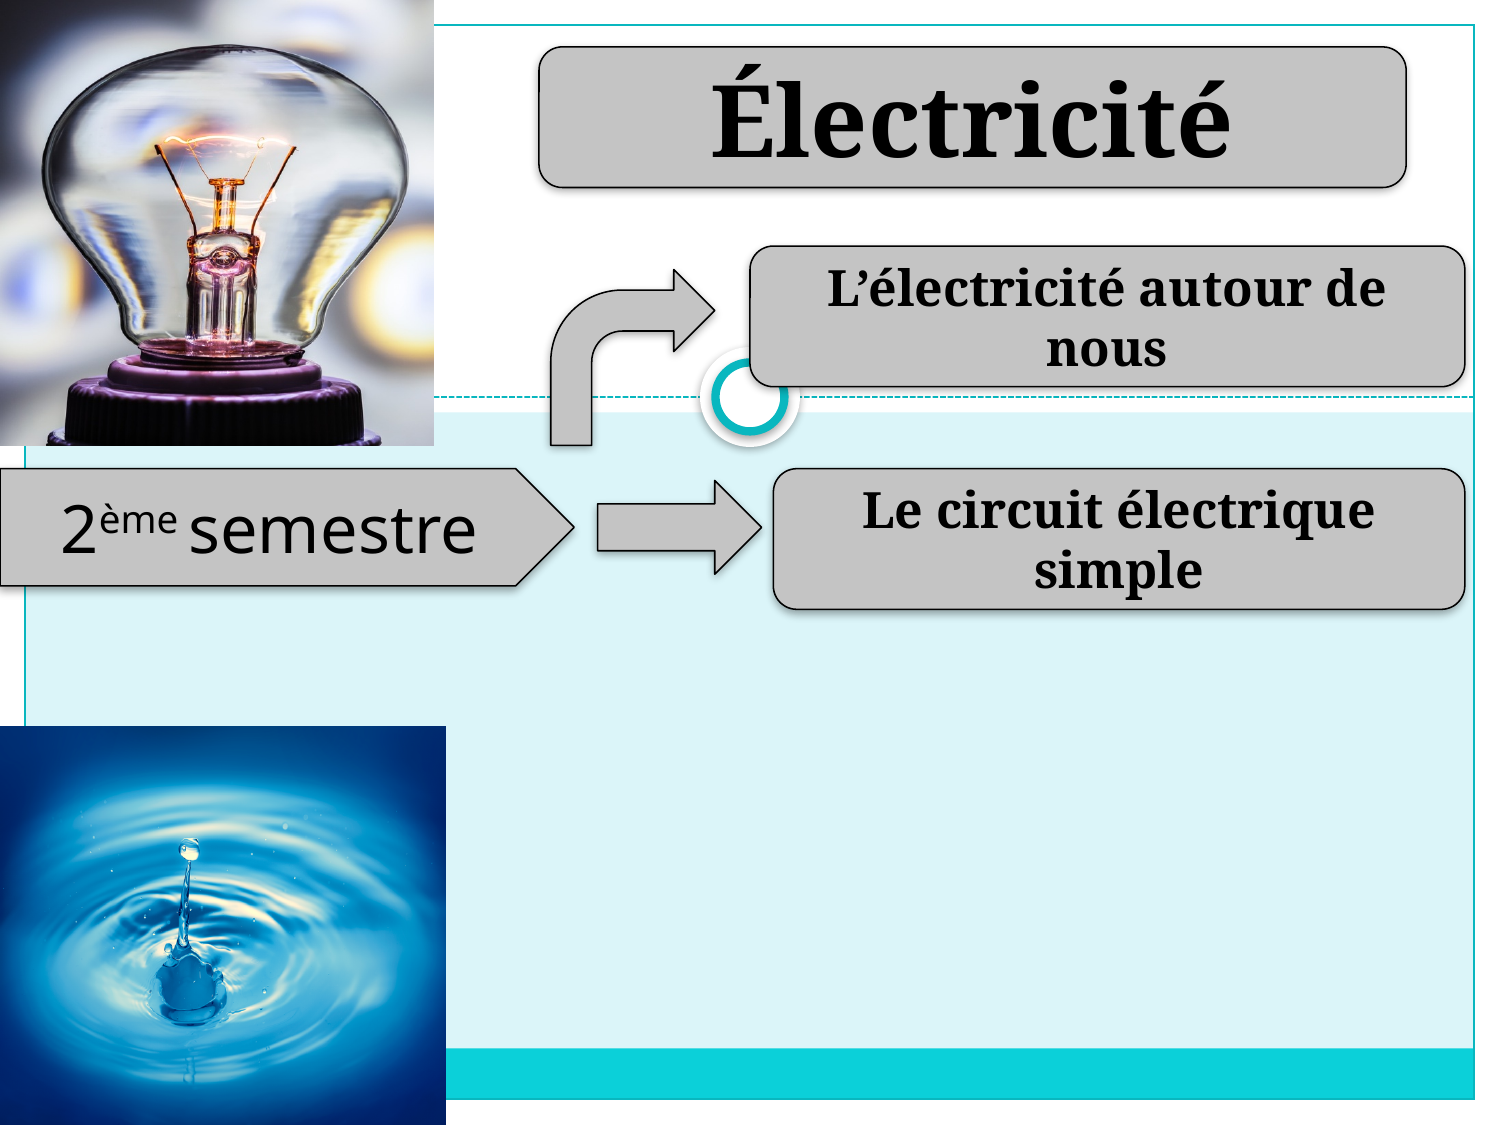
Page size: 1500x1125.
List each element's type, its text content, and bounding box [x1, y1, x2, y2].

text_box [596, 479, 763, 575]
text_box L’électricité autour de nous [749, 245, 1466, 388]
picture [0, 726, 446, 1125]
text_box [0, 575, 528, 587]
text_box Électricité [538, 46, 1407, 189]
text_box [549, 268, 716, 447]
picture [0, 0, 434, 446]
text_box Le circuit électrique simple [772, 467, 1466, 611]
title 2ème semestre [0, 445, 586, 575]
